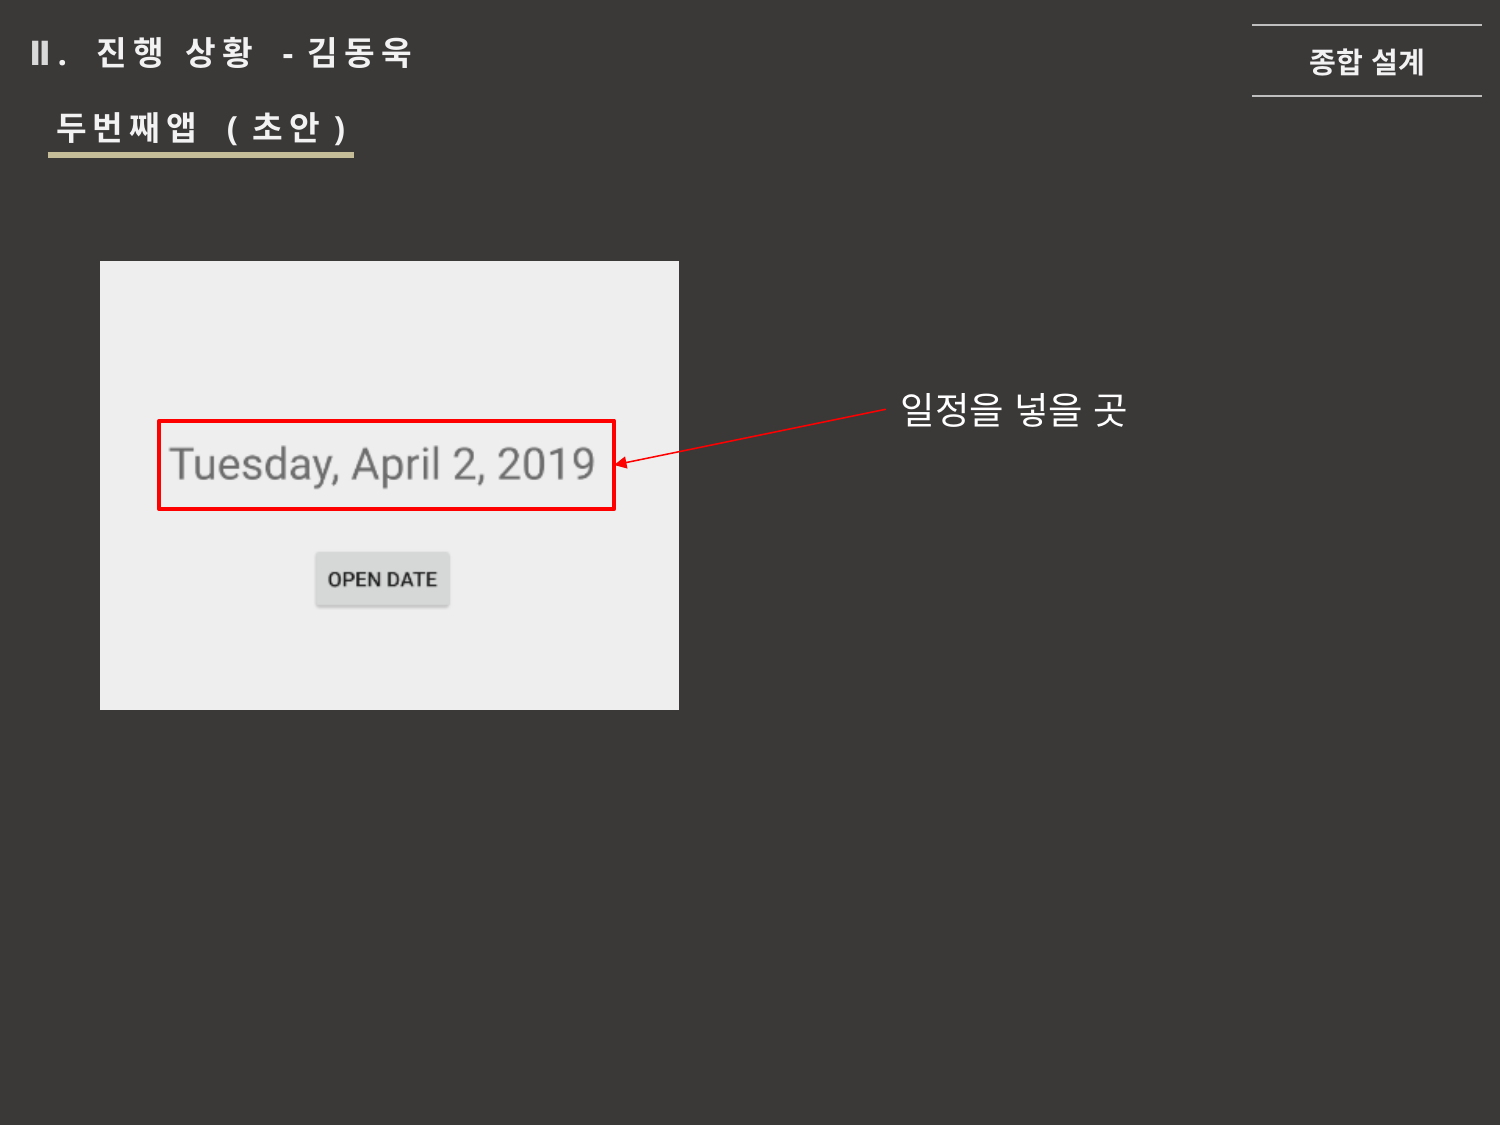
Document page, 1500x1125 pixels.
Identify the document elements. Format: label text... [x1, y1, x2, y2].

text_box 일정을 넣을 곳 [885, 379, 1170, 440]
text_box 두번째앱 (초안) [19, 99, 361, 155]
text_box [1251, 0, 1483, 97]
picture [100, 260, 679, 710]
text_box Ⅱ. 진행 상황 -김동욱 [14, 25, 603, 80]
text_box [613, 409, 887, 466]
